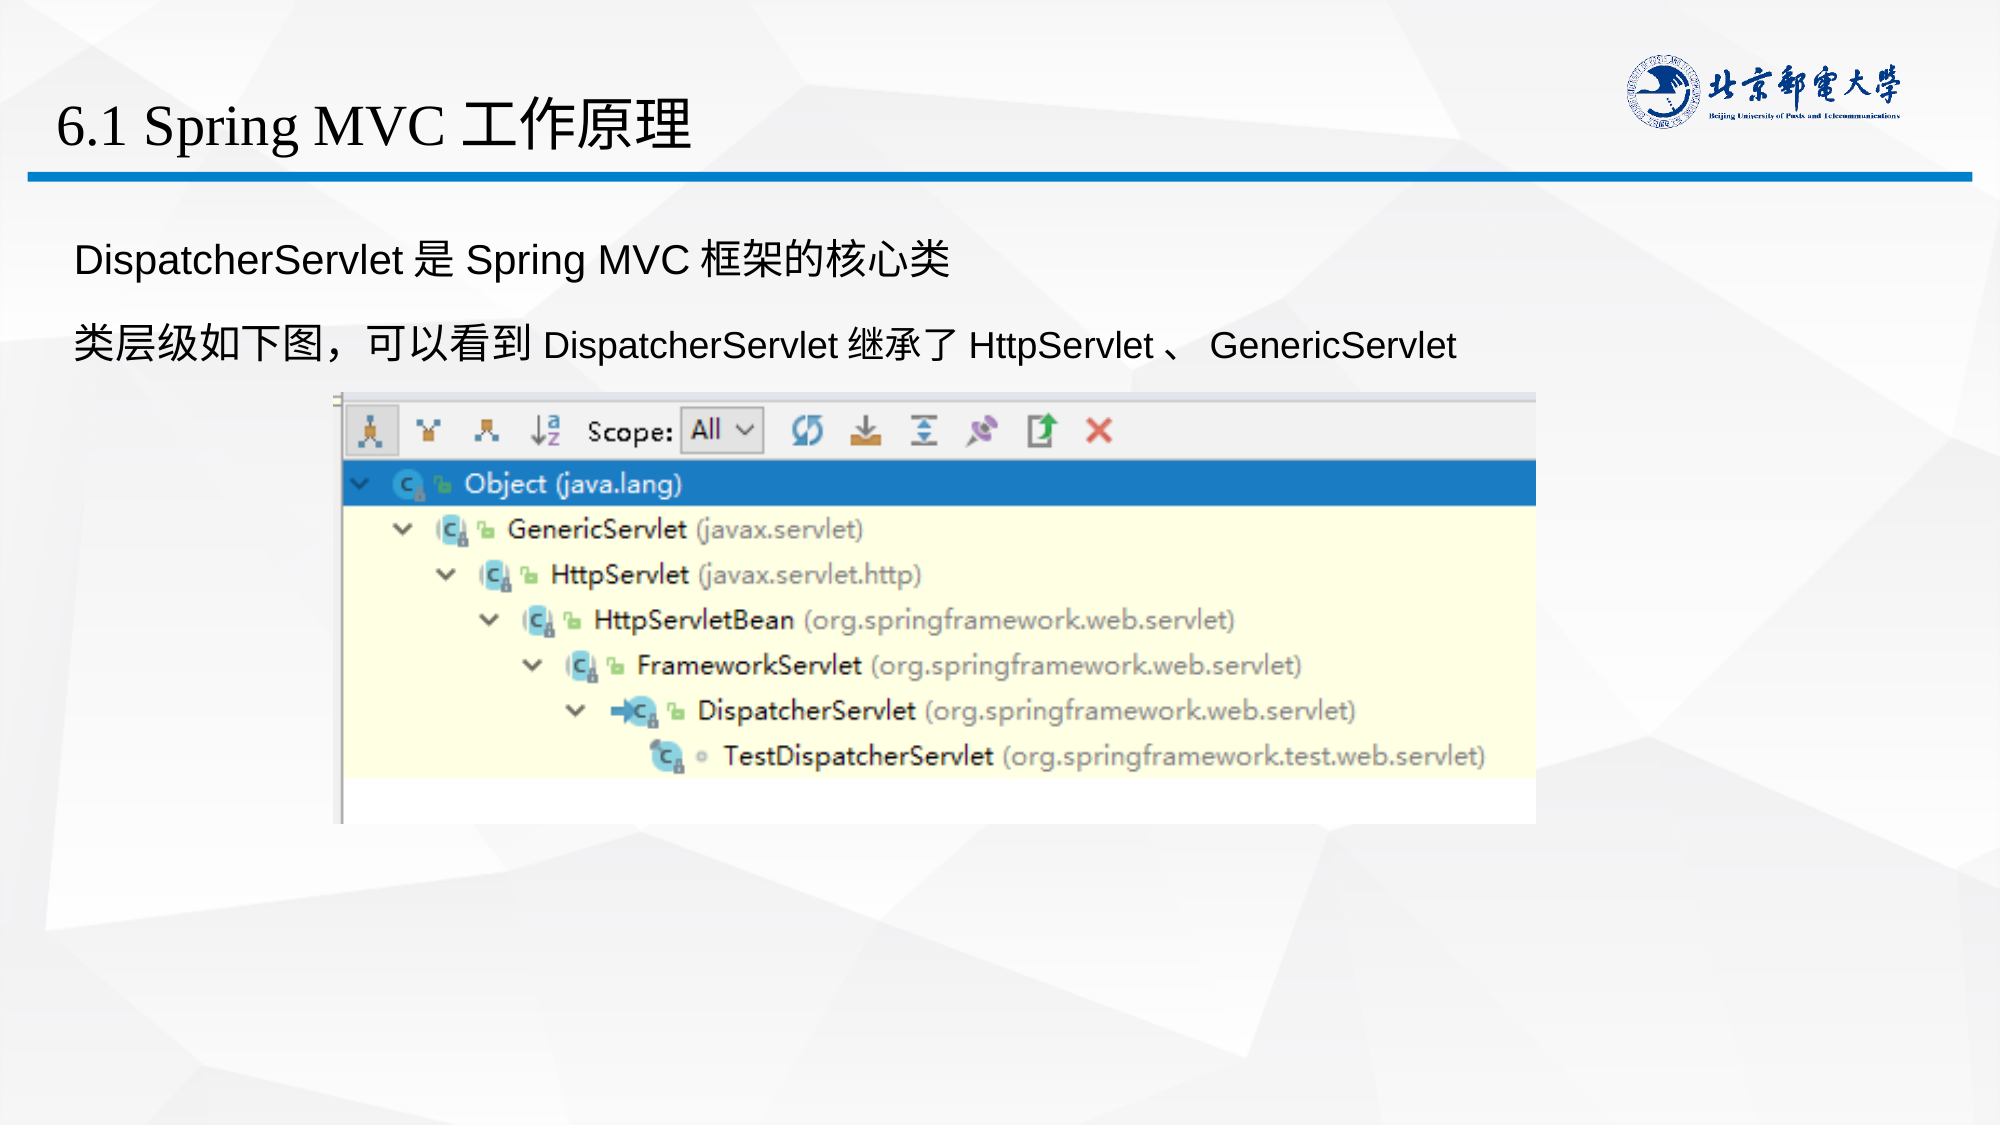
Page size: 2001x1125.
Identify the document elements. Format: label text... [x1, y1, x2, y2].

picture [0, 0, 2000, 1125]
text_box DispatcherServlet是Spring MVC框架的核心类 类层级如下图，可以看到DispatcherServlet继承了HttpServlet、GenericServlet [41, 200, 1828, 458]
title 6.1 Spring MVC工作原理 [41, 52, 1188, 200]
